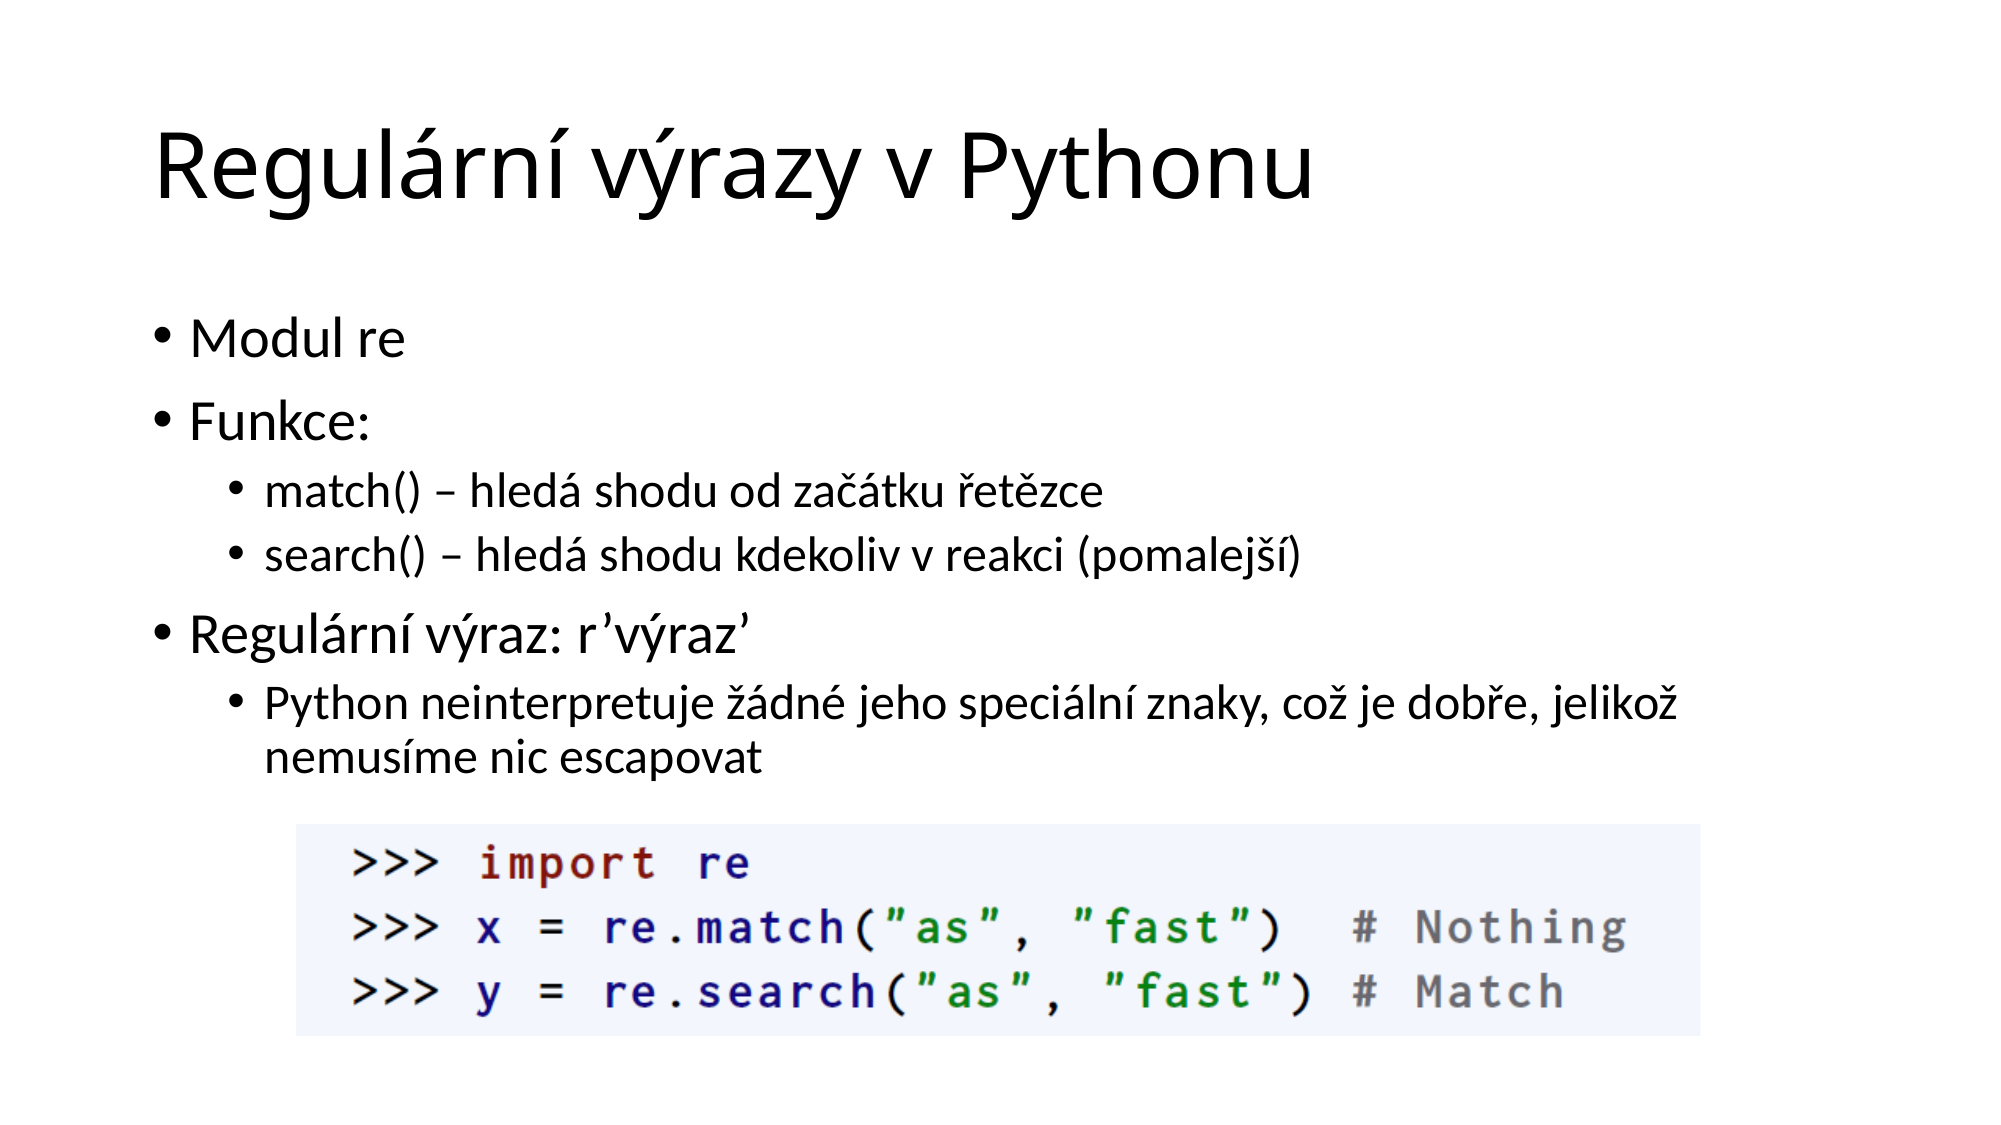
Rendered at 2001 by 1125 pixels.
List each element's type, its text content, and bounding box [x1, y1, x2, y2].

picture [296, 824, 1704, 1036]
list Modul re Funkce: match() – hledá shodu od začátku řetězce search() – hledá shodu kdekoliv v reakci (pomalejší) Regulární výraz: r’výraz’ Python neinterpretuje žádné jeho speciální znaky, což je dobře, jelikož nemusíme nic escapovat [137, 299, 1863, 1014]
title Regulární výrazy v Pythonu [137, 59, 1863, 278]
